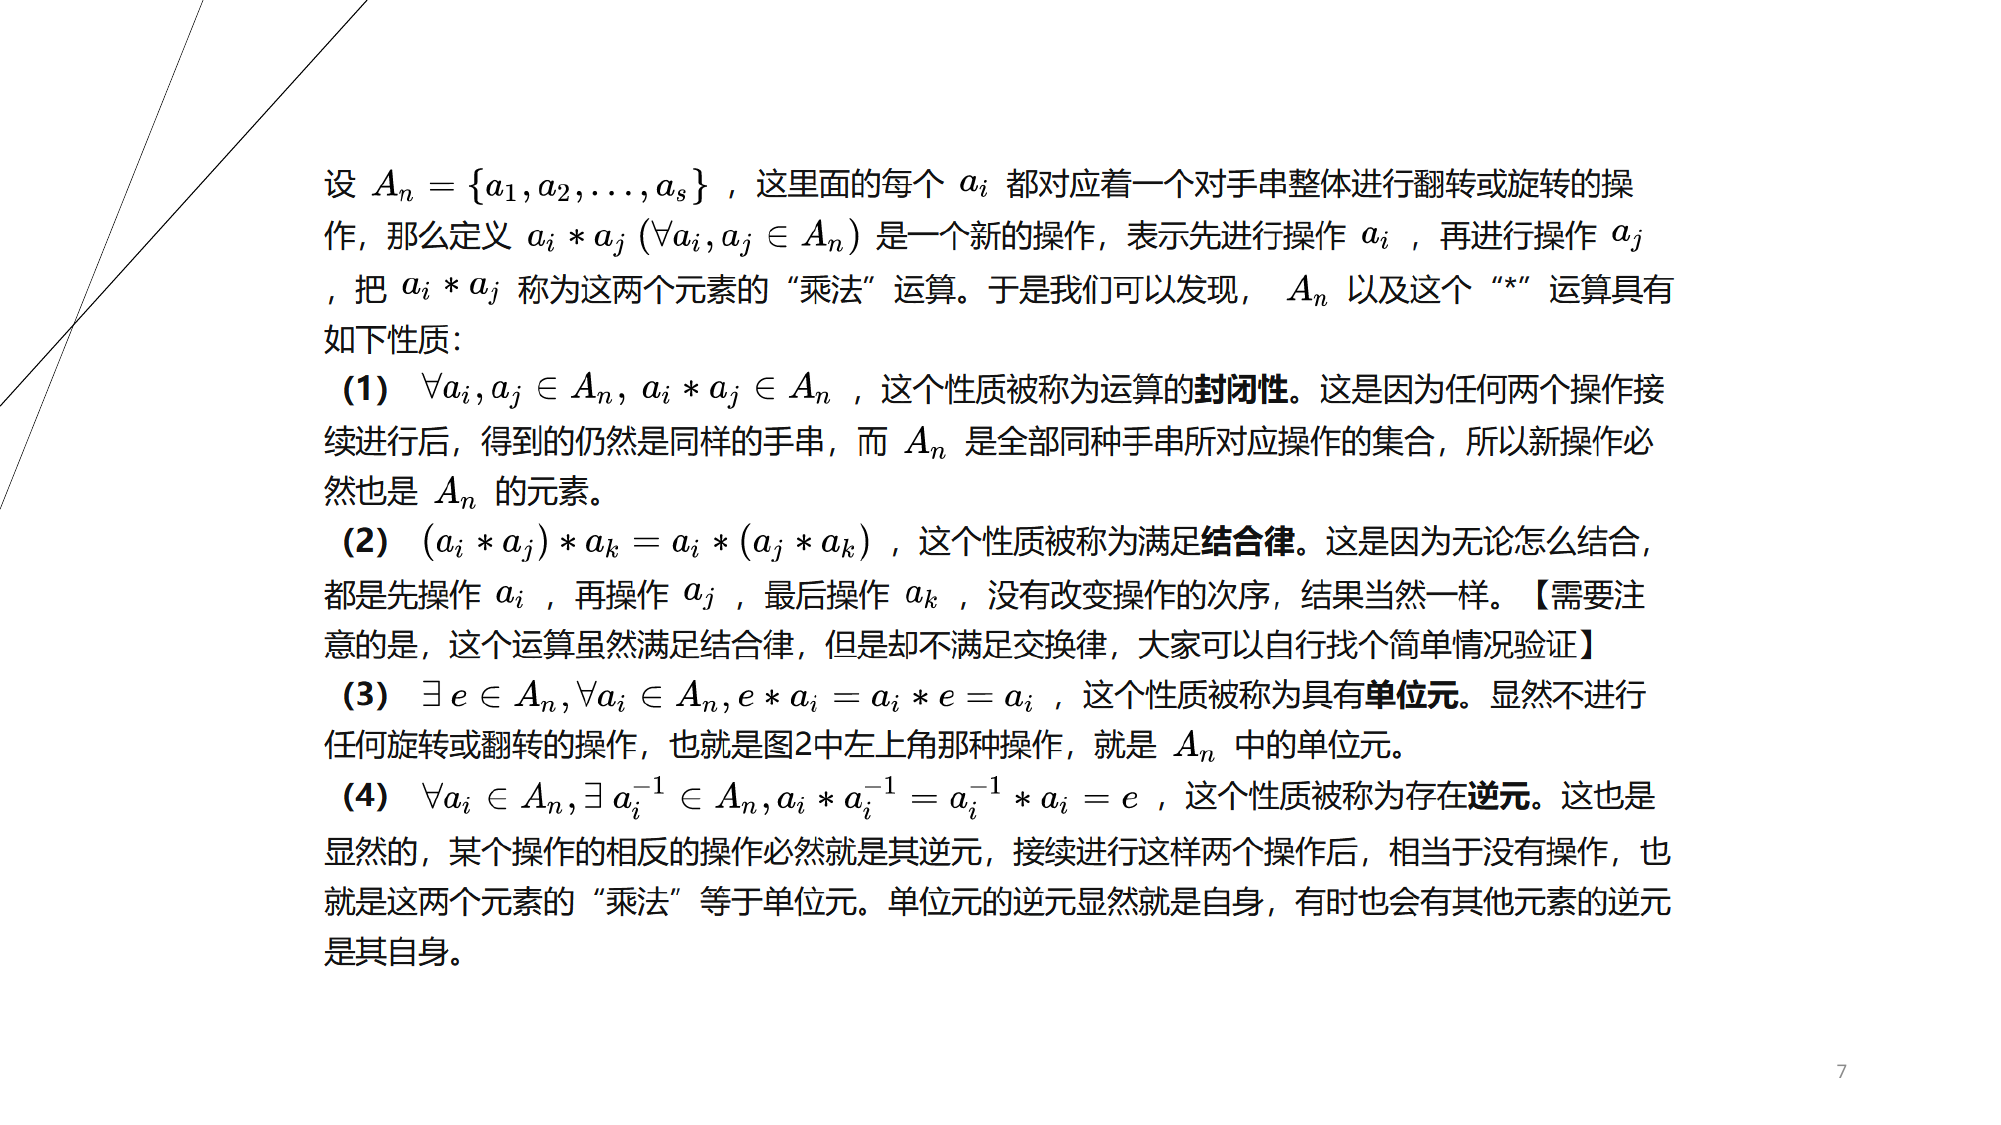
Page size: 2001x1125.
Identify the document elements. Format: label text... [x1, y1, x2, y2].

picture [310, 137, 1690, 988]
slide_number 7 [1412, 1042, 1863, 1103]
